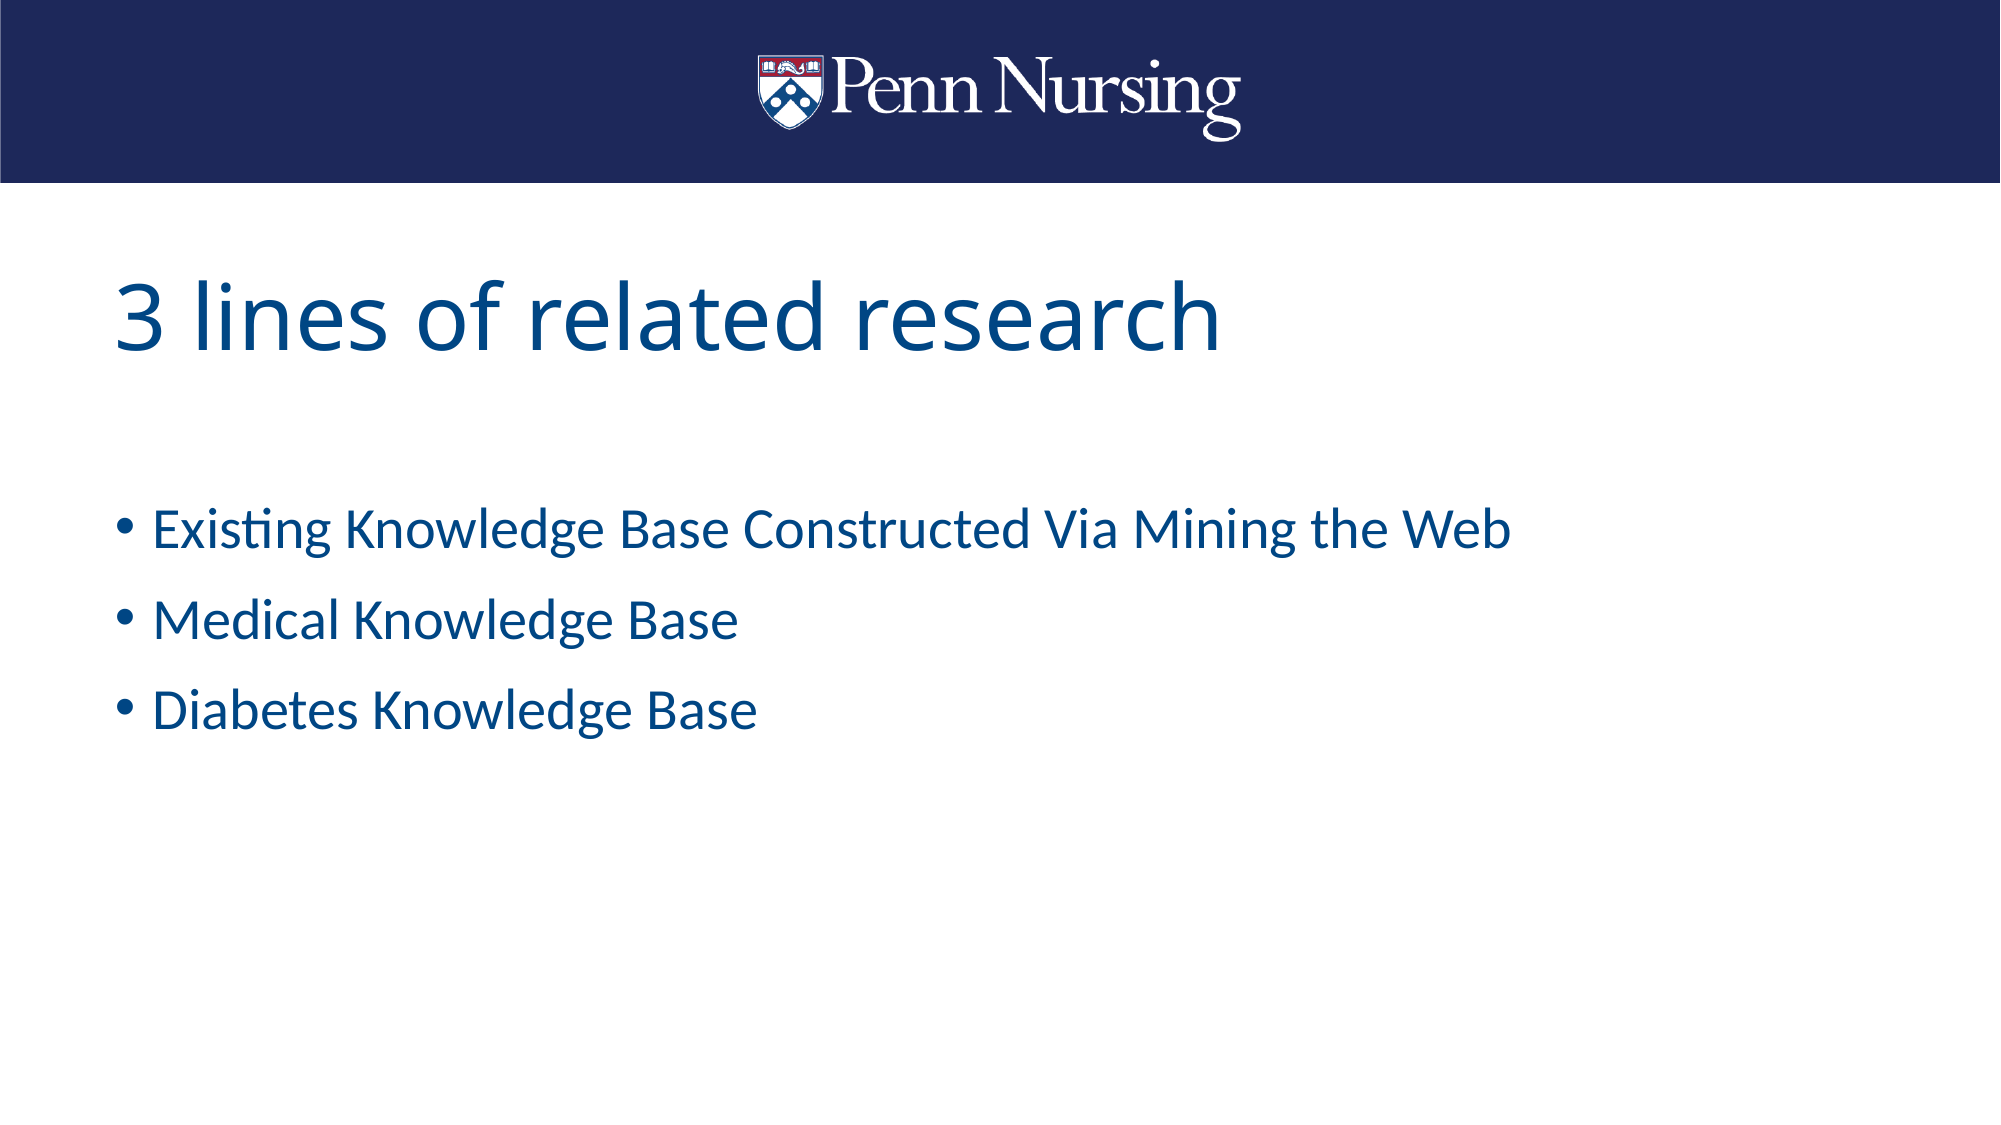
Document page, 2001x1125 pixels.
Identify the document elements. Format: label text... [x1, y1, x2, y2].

picture [0, 0, 2000, 183]
title 3 lines of related research [99, 200, 1900, 441]
list Existing Knowledge Base Constructed Via Mining the Web Medical Knowledge Base Diabetes Knowledge Base [99, 482, 1900, 1080]
